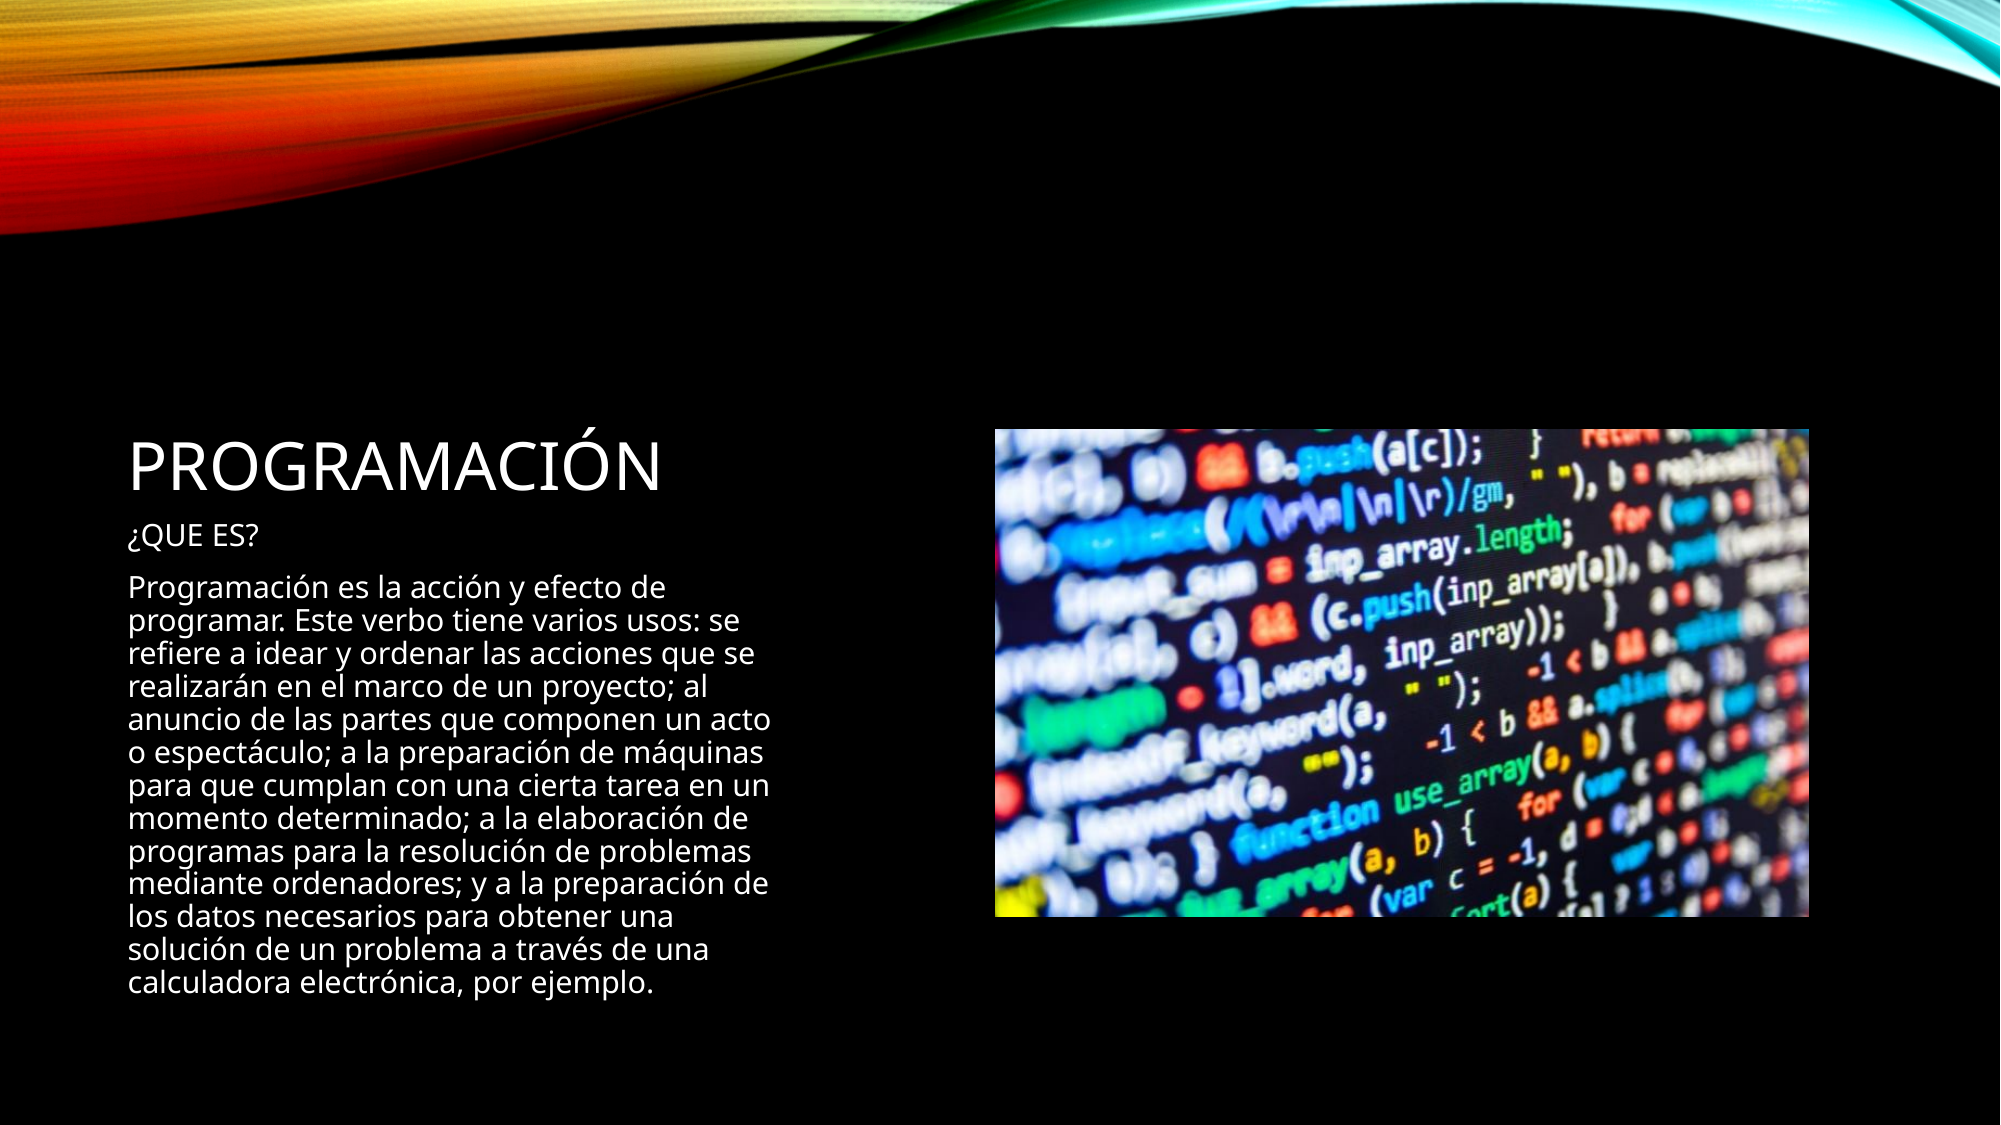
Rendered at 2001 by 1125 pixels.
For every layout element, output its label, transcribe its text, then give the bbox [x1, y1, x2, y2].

picture [0, 0, 2000, 237]
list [995, 428, 1809, 917]
list ¿QUE ES? Programación es la acción y efecto de programar. Este verbo tiene varios usos: se refiere a idear y ordenar las acciones que se realizarán en el marco de un proyecto; al anuncio de las partes que componen un acto o espectáculo; a la preparación de máquinas para que cumplan con una cierta tarea en un momento determinado; a la elaboración de programas para la resolución de problemas mediante ordenadores; y a la preparación de los datos necesarios para obtener una solución de un problema a través de una calculadora electrónica, por ejemplo. [112, 512, 788, 1021]
title programación [112, 249, 788, 512]
